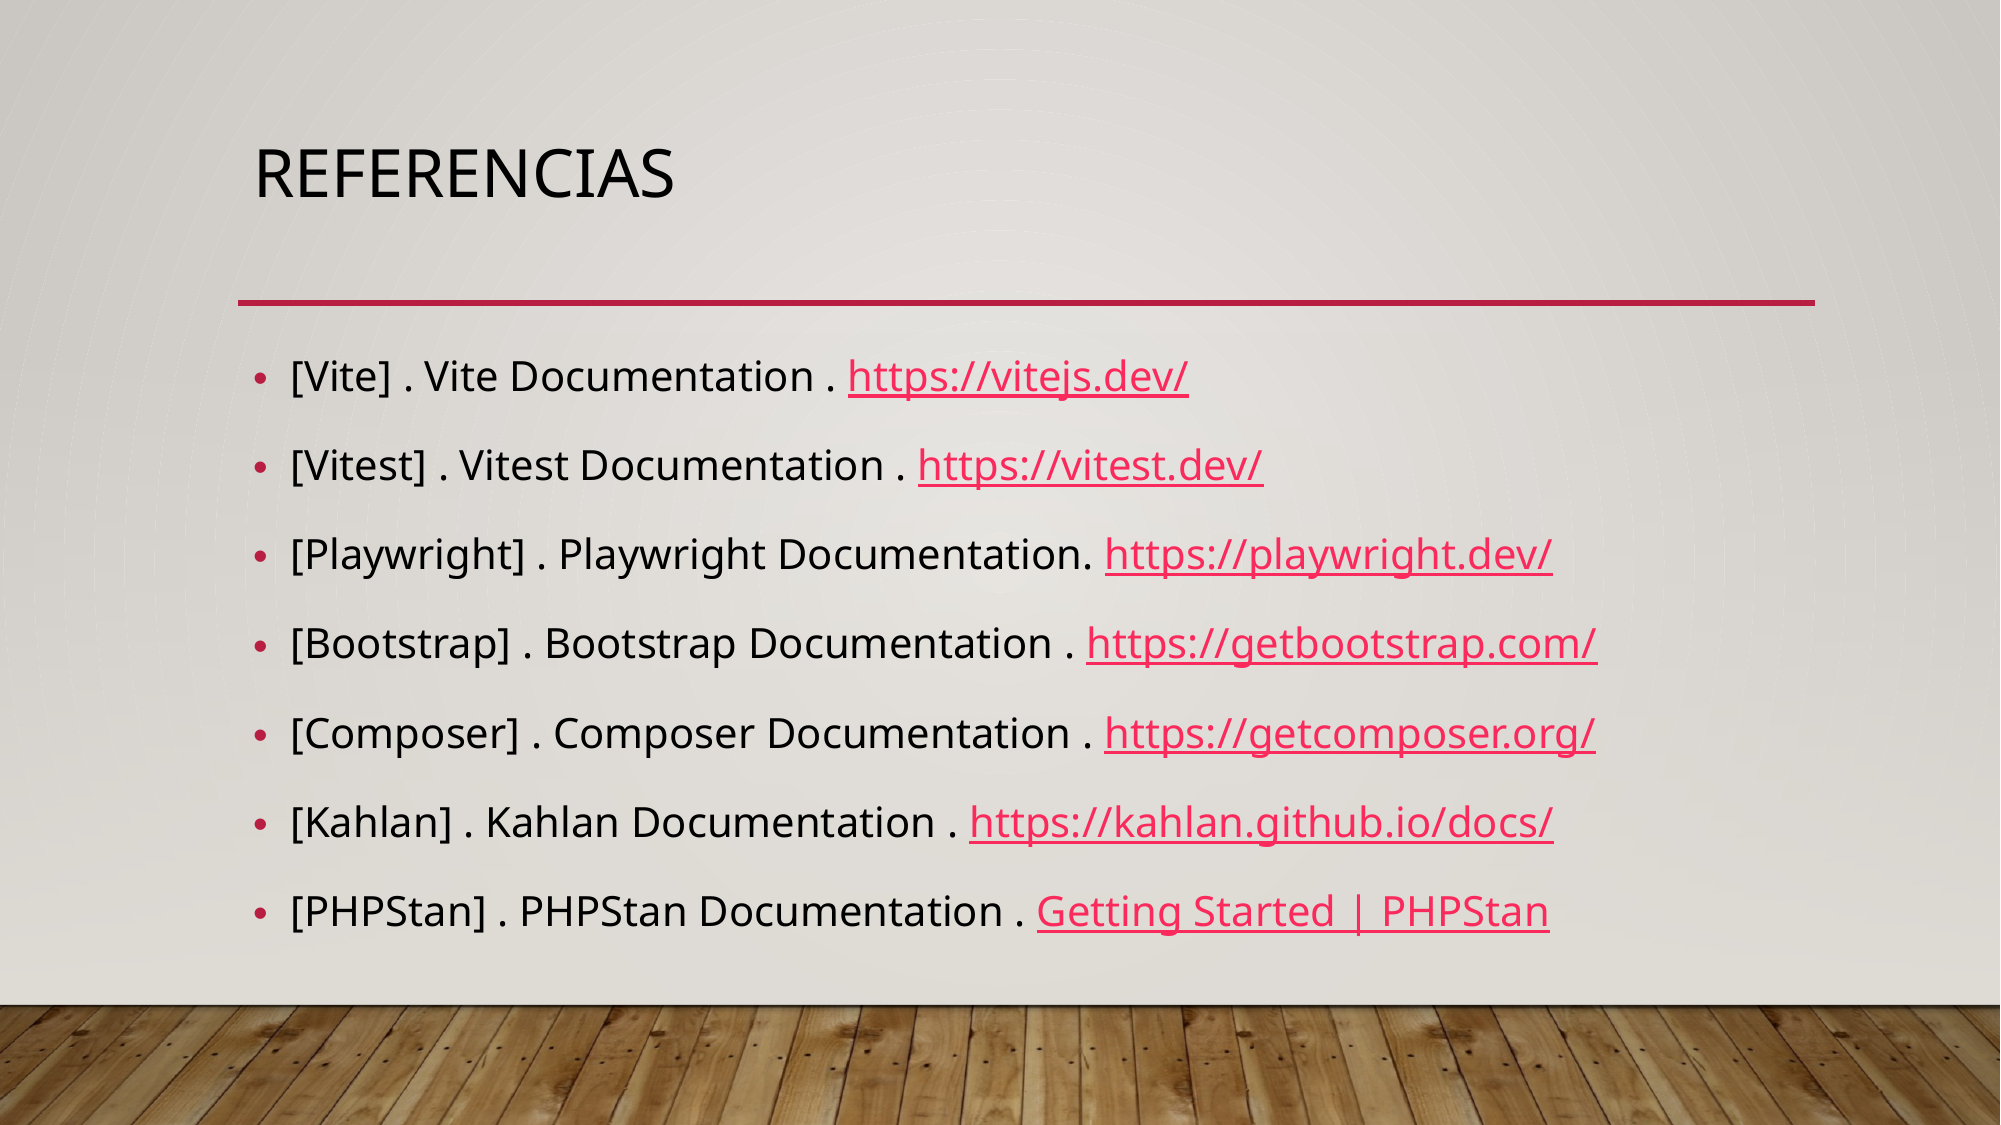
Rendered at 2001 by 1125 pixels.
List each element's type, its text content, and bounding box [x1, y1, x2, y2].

picture [0, 1005, 2000, 1125]
list [Vite] . Vite Documentation . https://vitejs.dev/ [Vitest] . Vitest Documentation . https://vitest.dev/ [Playwright] . Playwright Documentation. https://playwright.dev/ [Bootstrap] . Bootstrap Documentation . https://getbootstrap.com/ [Composer] . Composer Documentation . https://getcomposer.org/ [Kahlan] . Kahlan Documentation . https://kahlan.github.io/docs/ [PHPStan] . PHPStan Documentation . Getting Started | PHPStan [238, 330, 1814, 897]
title Referencias [238, 131, 1814, 305]
